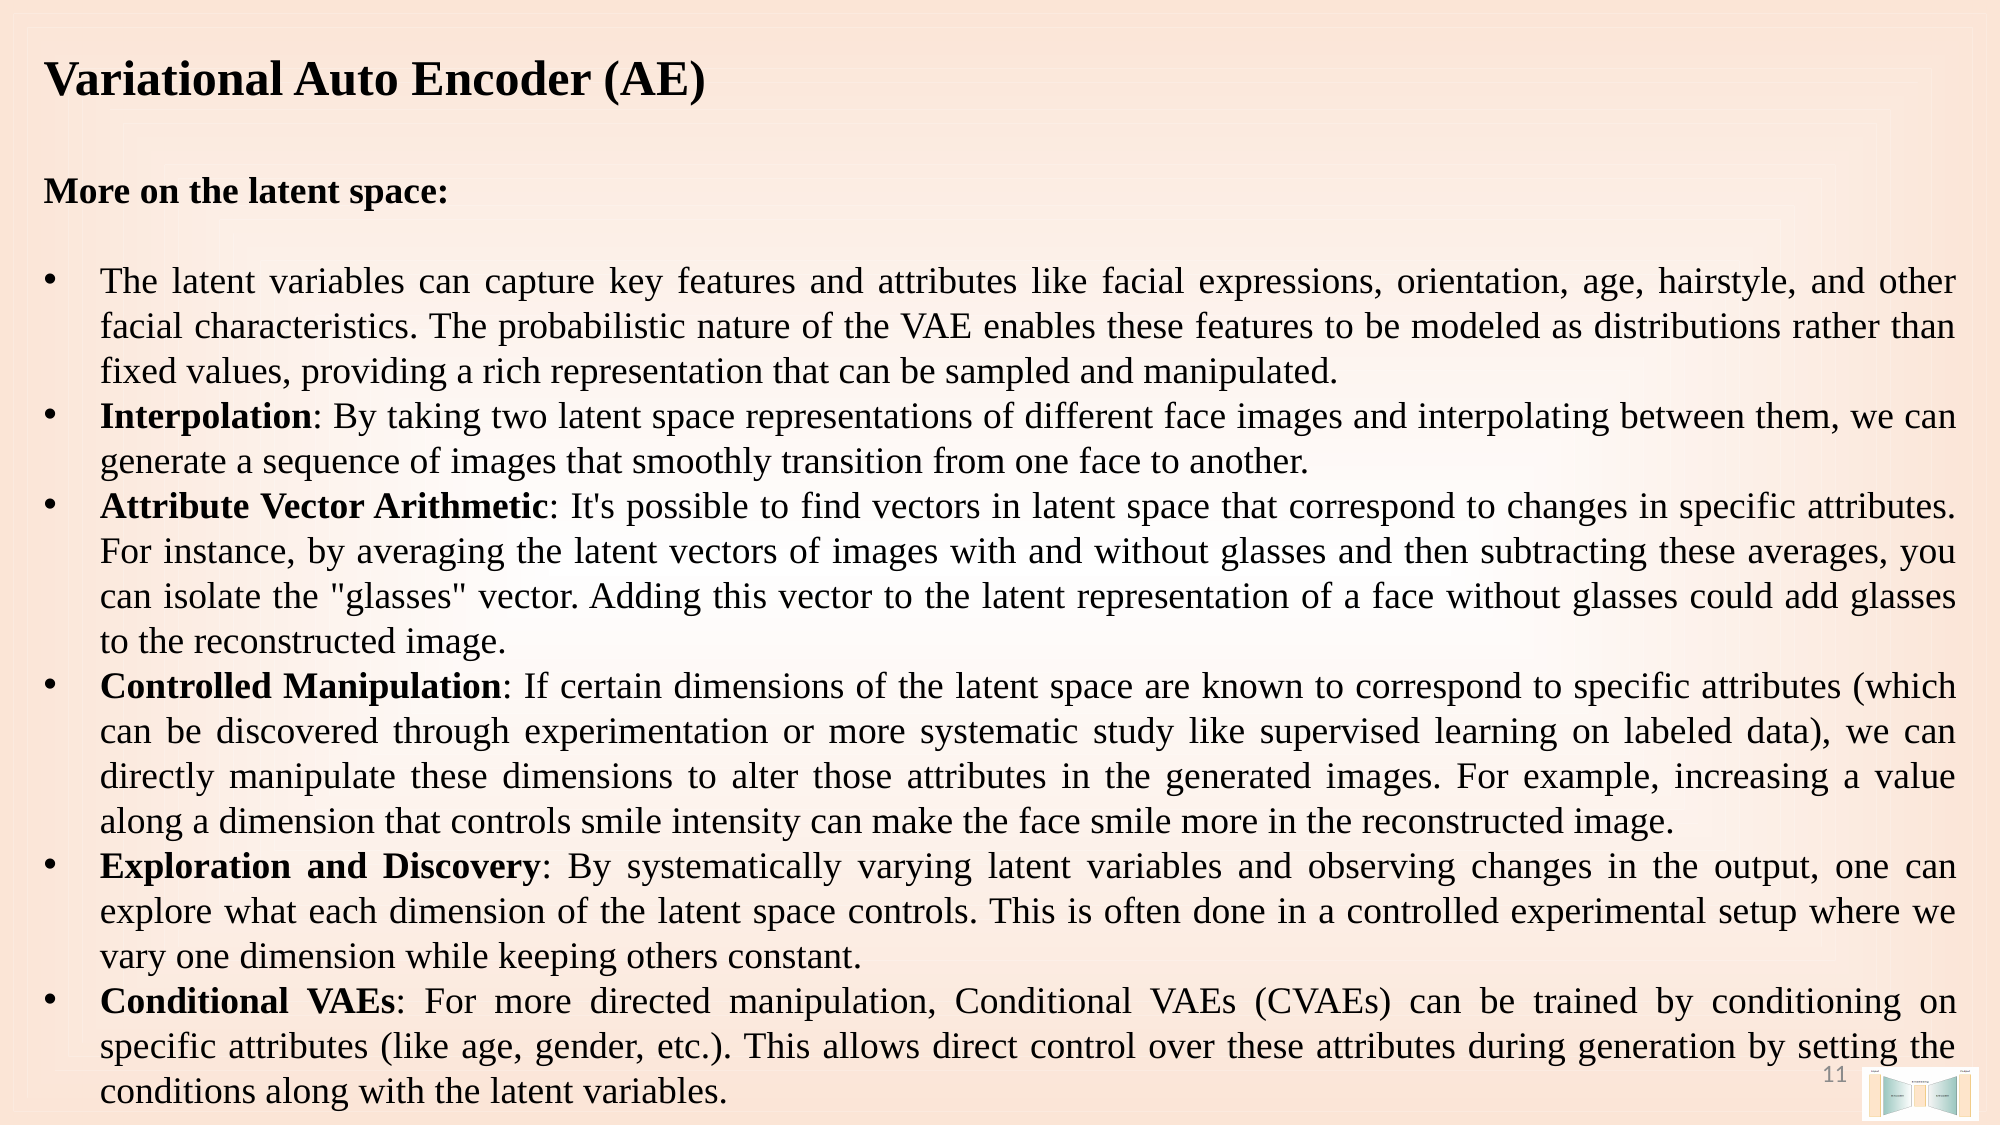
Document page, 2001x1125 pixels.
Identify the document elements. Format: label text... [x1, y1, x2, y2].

picture [1862, 1067, 1979, 1121]
slide_number 11 [1412, 1042, 1863, 1103]
text_box Variational Auto Encoder (AE) More on the latent space: The latent variables can capture key features and attributes like facial expressions, orientation, age, hairstyle, and other facial characteristics. The probabilistic nature of the VAE enables these features to be modeled as distributions rather than fixed values, providing a rich representation that can be sampled and manipulated. Interpolation: By taking two latent space representations of different face images and interpolating between them, we can generate a sequence of images that smoothly transition from one face to another. Attribute Vector Arithmetic: It's possible to find vectors in latent space that correspond to changes in specific attributes. For instance, by averaging the latent vectors of images with and without glasses and then subtracting these averages, you can isolate the "glasses" vector. Adding this vector to the latent representation of a face without glasses could add glasses to the reconstructed image. Controlled Manipulation: If certain dimensions of the latent space are known to correspond to specific attributes (which can be discovered through experimentation or more systematic study like supervised learning on labeled data), we can directly manipulate these dimensions to alter those attributes in the generated images. For example, increasing a value along a dimension that controls smile intensity can make the face smile more in the reconstructed image. Exploration and Discovery: By systematically varying latent variables and observing changes in the output, one can explore what each dimension of the latent space controls. This is often done in a controlled experimental setup where we vary one dimension while keeping others constant. Conditional VAEs: For more directed manipulation, Conditional VAEs (CVAEs) can be trained by conditioning on specific attributes (like age, gender, etc.). This allows direct control over these attributes during generation by setting the conditions along with the latent variables. [28, 38, 1974, 1118]
